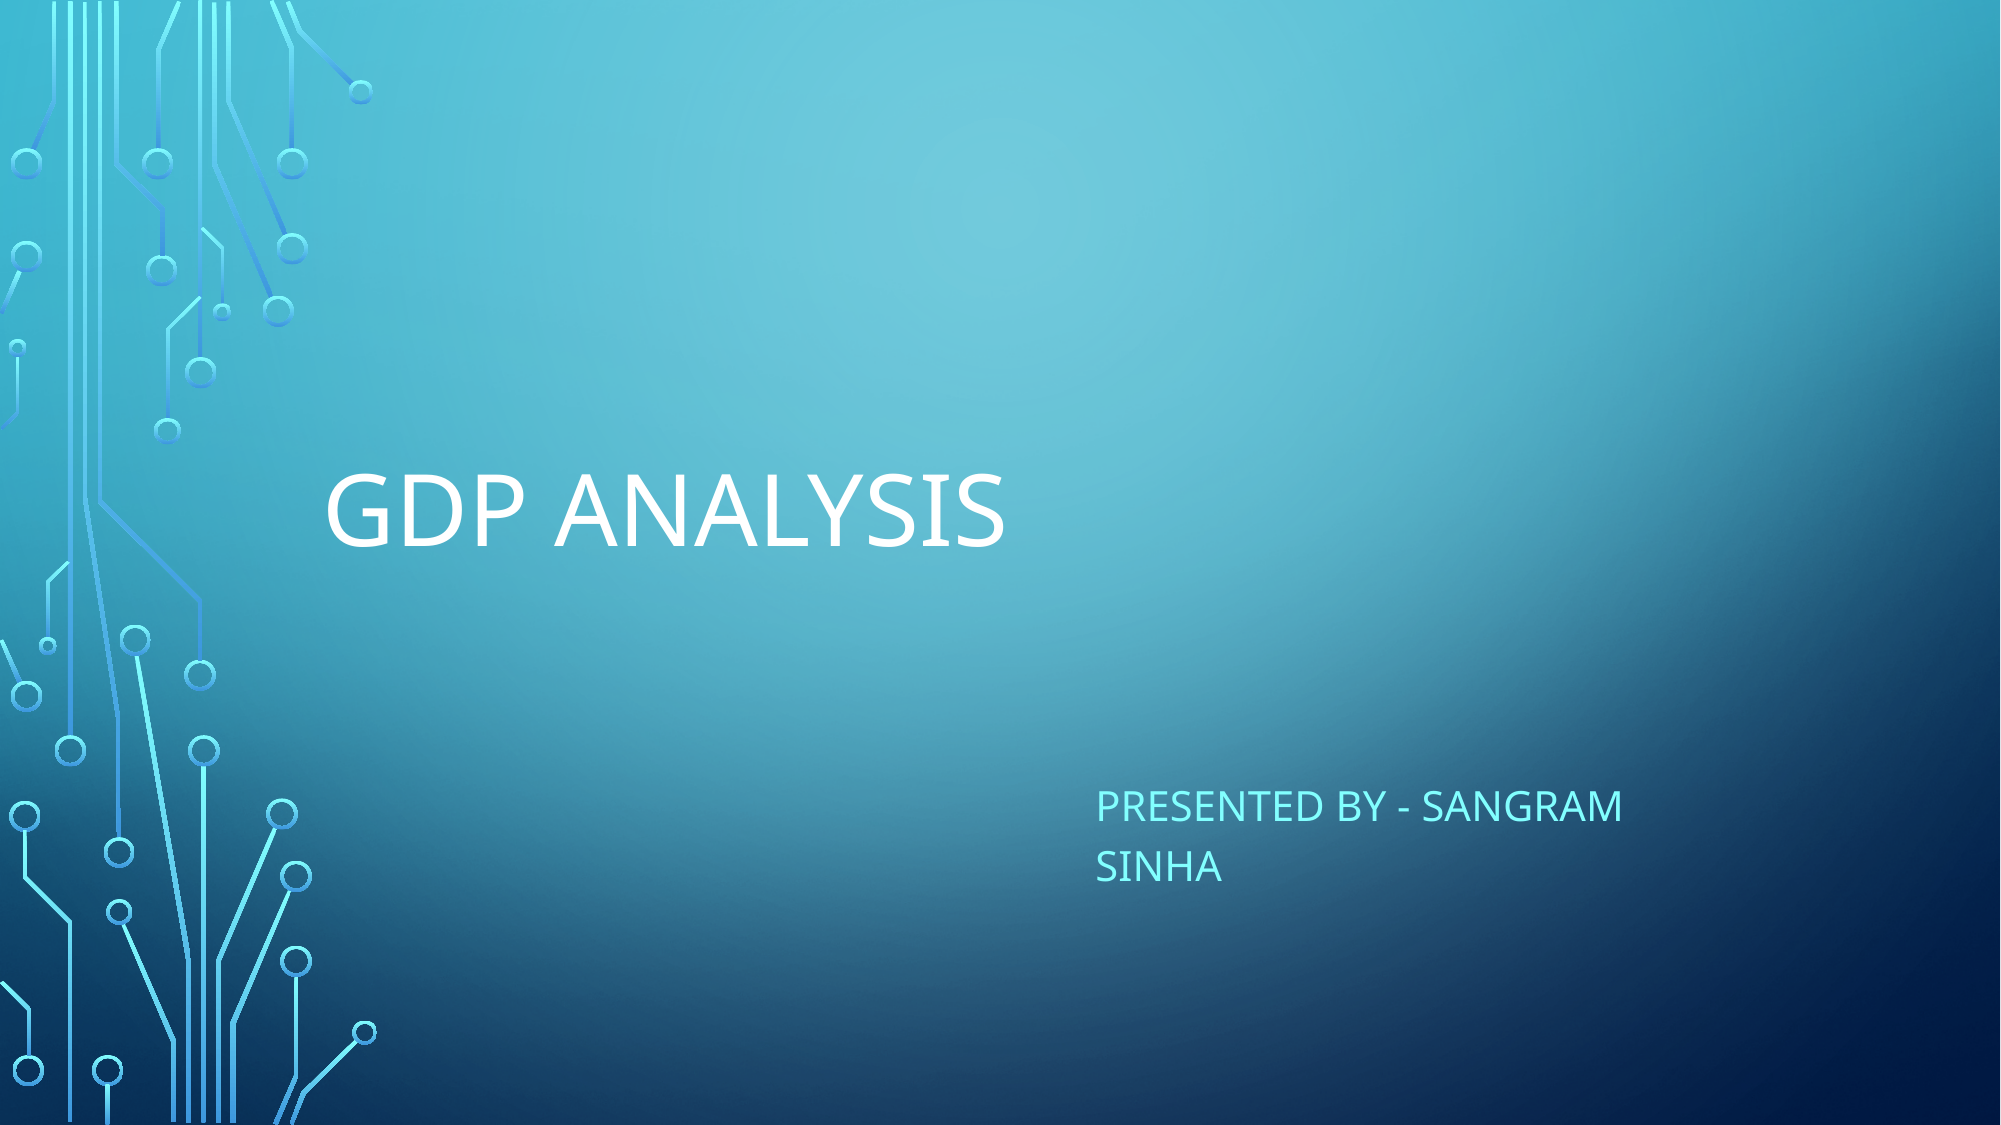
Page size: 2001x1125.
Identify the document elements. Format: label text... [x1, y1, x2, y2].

title GDP ANALYSIS [307, 184, 1750, 576]
subtitle Presented by - Sangram sinha [1080, 762, 1750, 1035]
